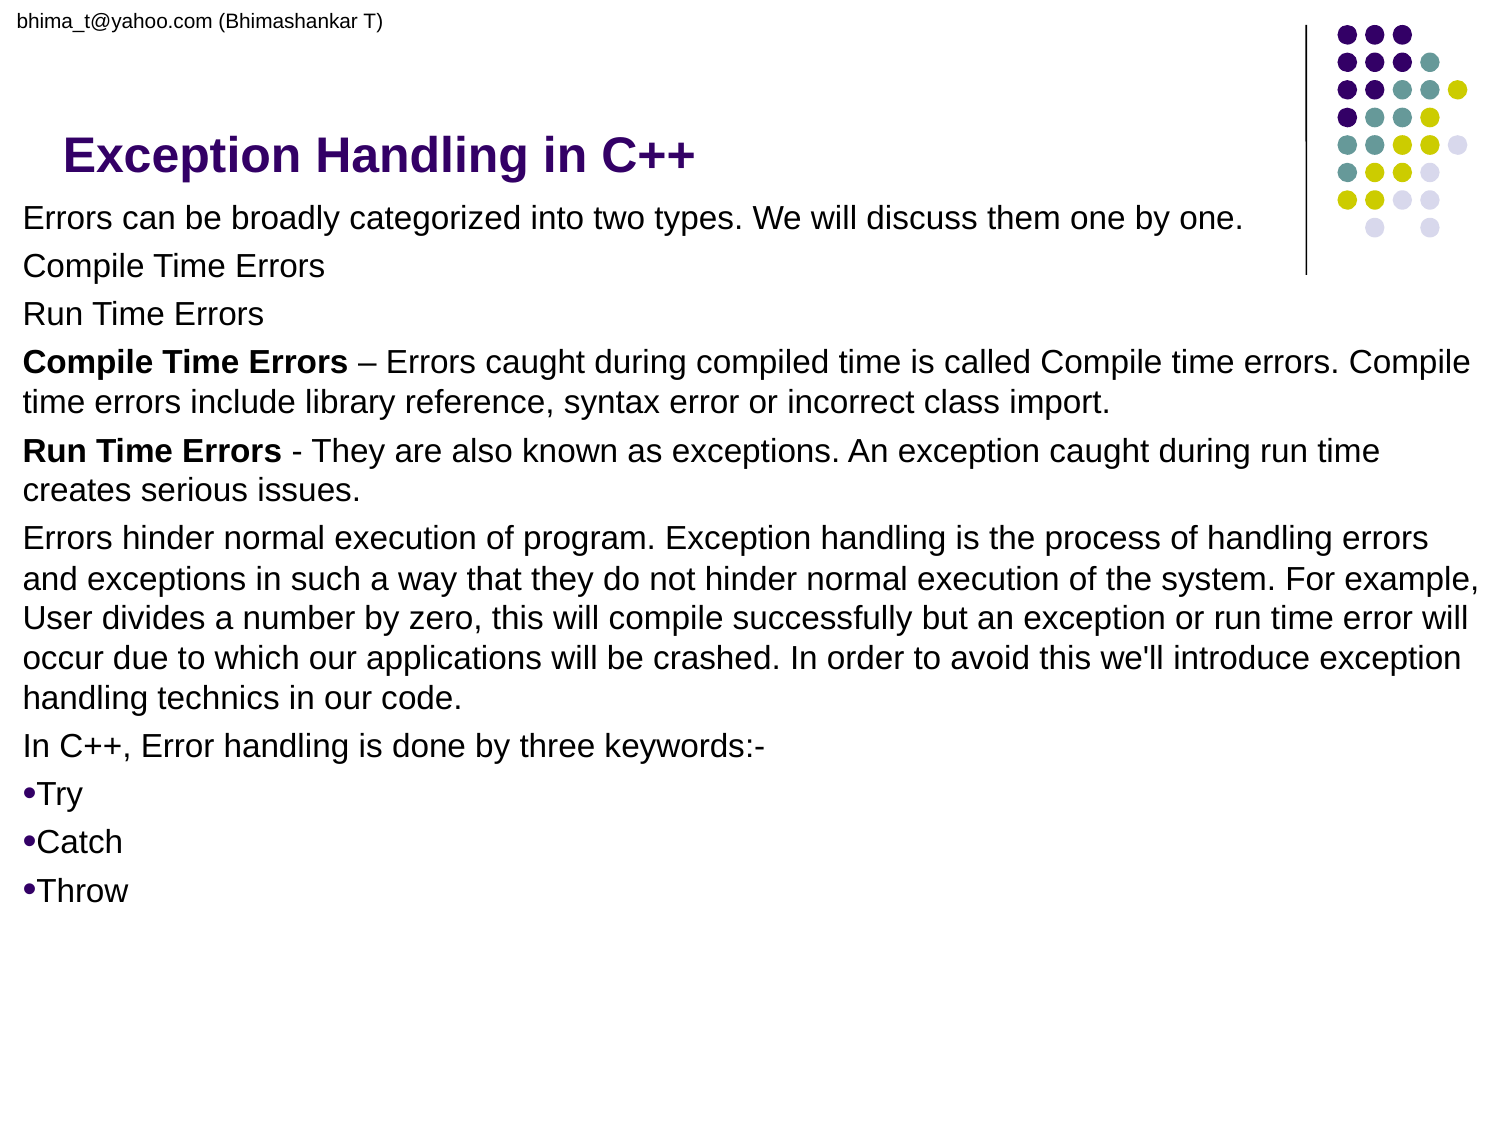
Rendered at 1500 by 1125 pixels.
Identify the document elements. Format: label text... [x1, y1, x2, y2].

footer bhima_t@yahoo.com (Bhimashankar T) [0, 0, 400, 63]
list Errors can be broadly categorized into two types. We will discuss them one by one. Compile Time Errors Run Time Errors Compile Time Errors – Errors caught during compiled time is called Compile time errors. Compile time errors include library reference, syntax error or incorrect class import. Run Time Errors - They are also known as exceptions. An exception caught during run time creates serious issues. Errors hinder normal execution of program. Exception handling is the process of handling errors and exceptions in such a way that they do not hinder normal execution of the system. For example, User divides a number by zero, this will compile successfully but an exception or run time error will occur due to which our applications will be crashed. In order to avoid this we'll introduce exception handling technics in our code. In C++, Error handling is done by three keywords:- Try Catch Throw [0, 188, 1500, 1125]
title Exception Handling in C++ [47, 1, 1311, 188]
